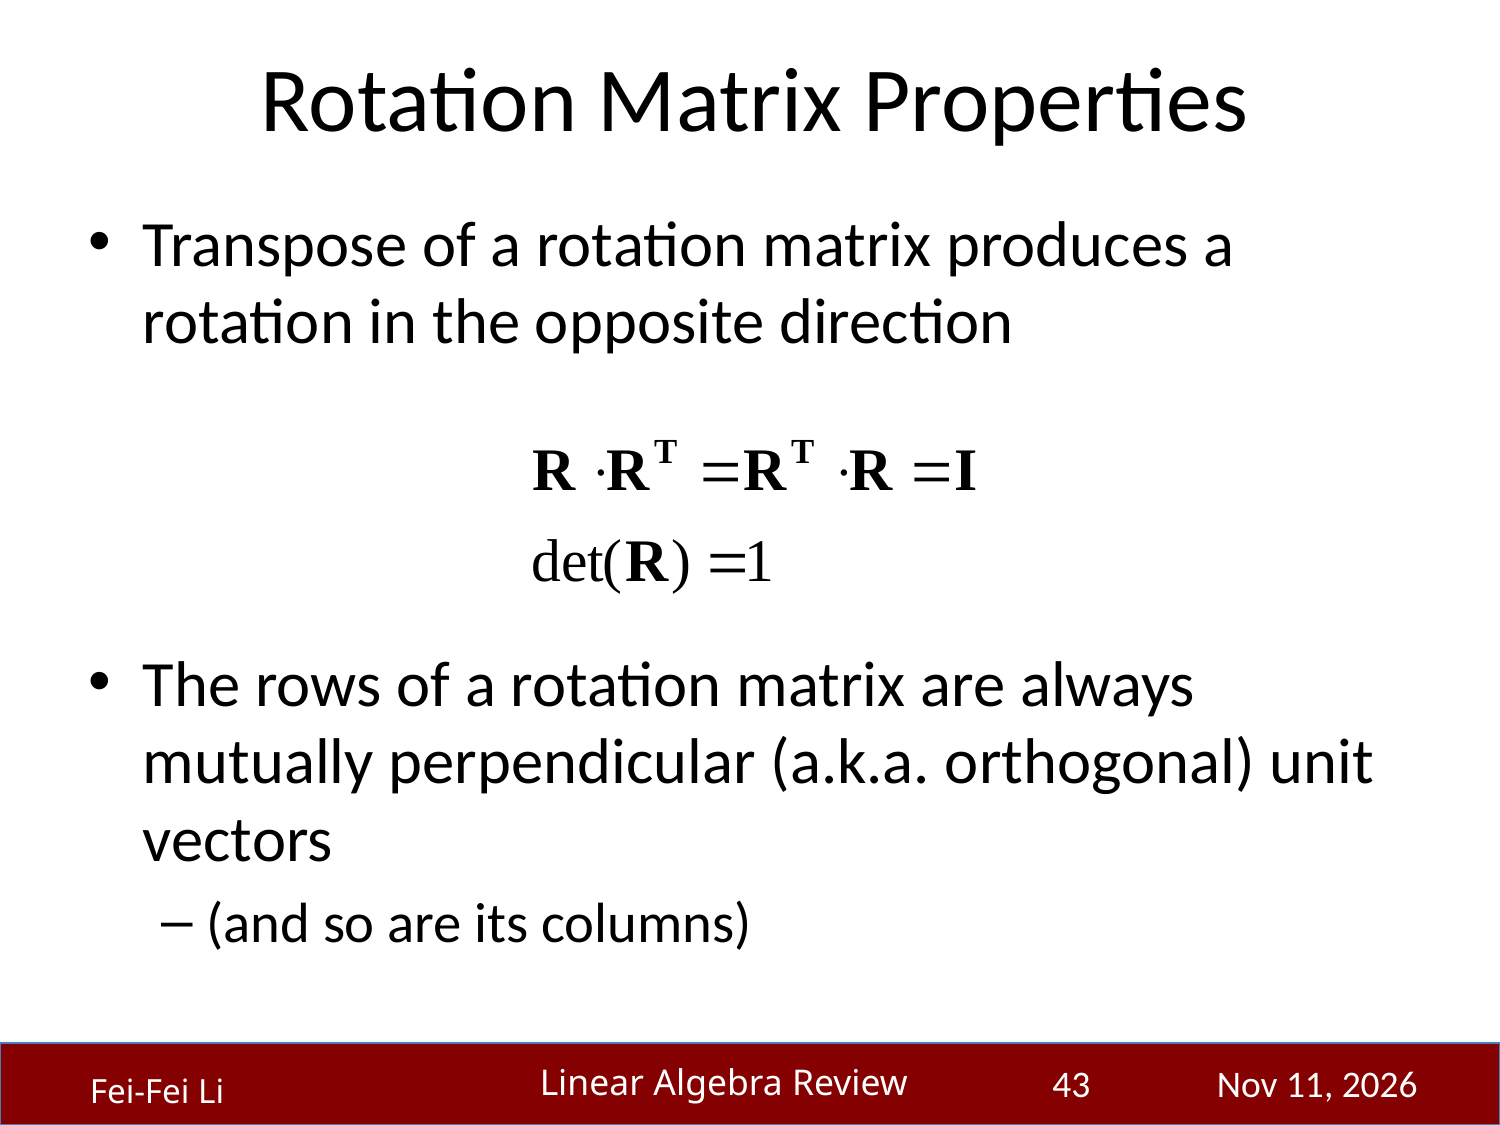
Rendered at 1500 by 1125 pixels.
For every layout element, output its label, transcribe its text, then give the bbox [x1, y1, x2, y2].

list Transpose of a rotation matrix produces a rotation in the opposite direction The rows of a rotation matrix are always mutually perpendicular (a.k.a. orthogonal) unit vectors (and so are its columns) [73, 193, 1424, 963]
slide_number 43 [1037, 1052, 1203, 1113]
title Rotation Matrix Properties [79, 1, 1430, 189]
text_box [523, 424, 987, 603]
slide_number 11-Nov-15 [1203, 1052, 1463, 1113]
